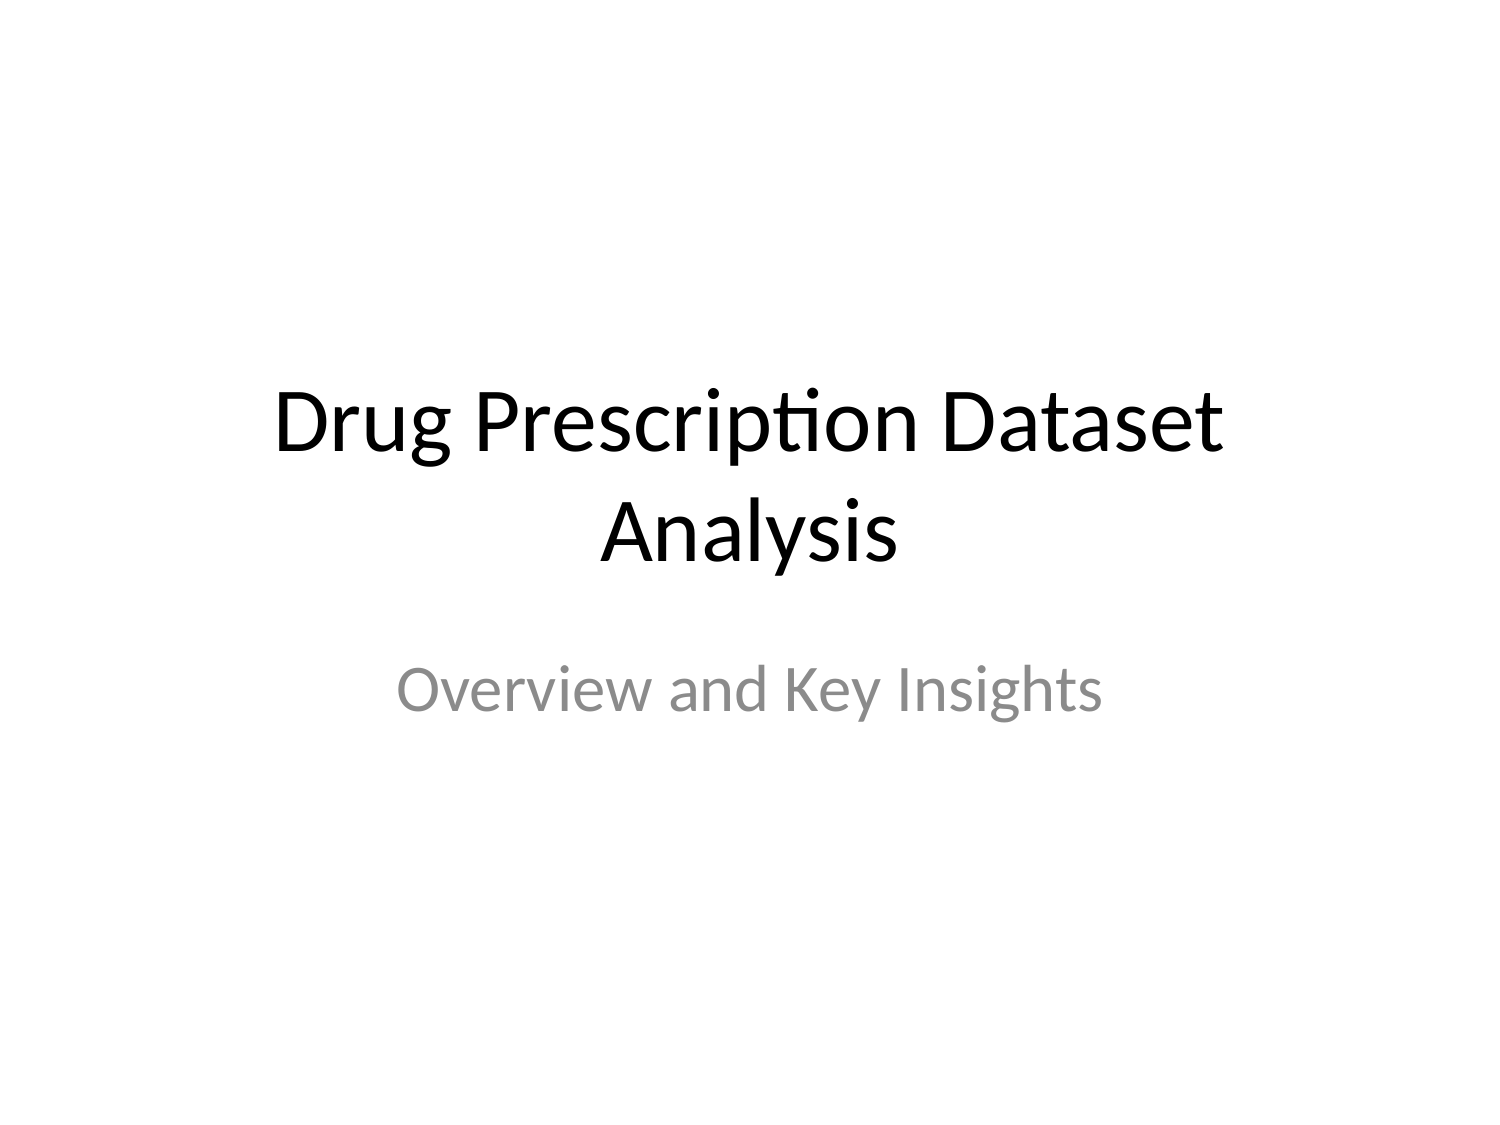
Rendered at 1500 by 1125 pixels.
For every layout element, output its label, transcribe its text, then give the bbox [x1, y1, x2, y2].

title Drug Prescription Dataset Analysis [112, 349, 1388, 591]
subtitle Overview and Key Insights [225, 637, 1275, 925]
